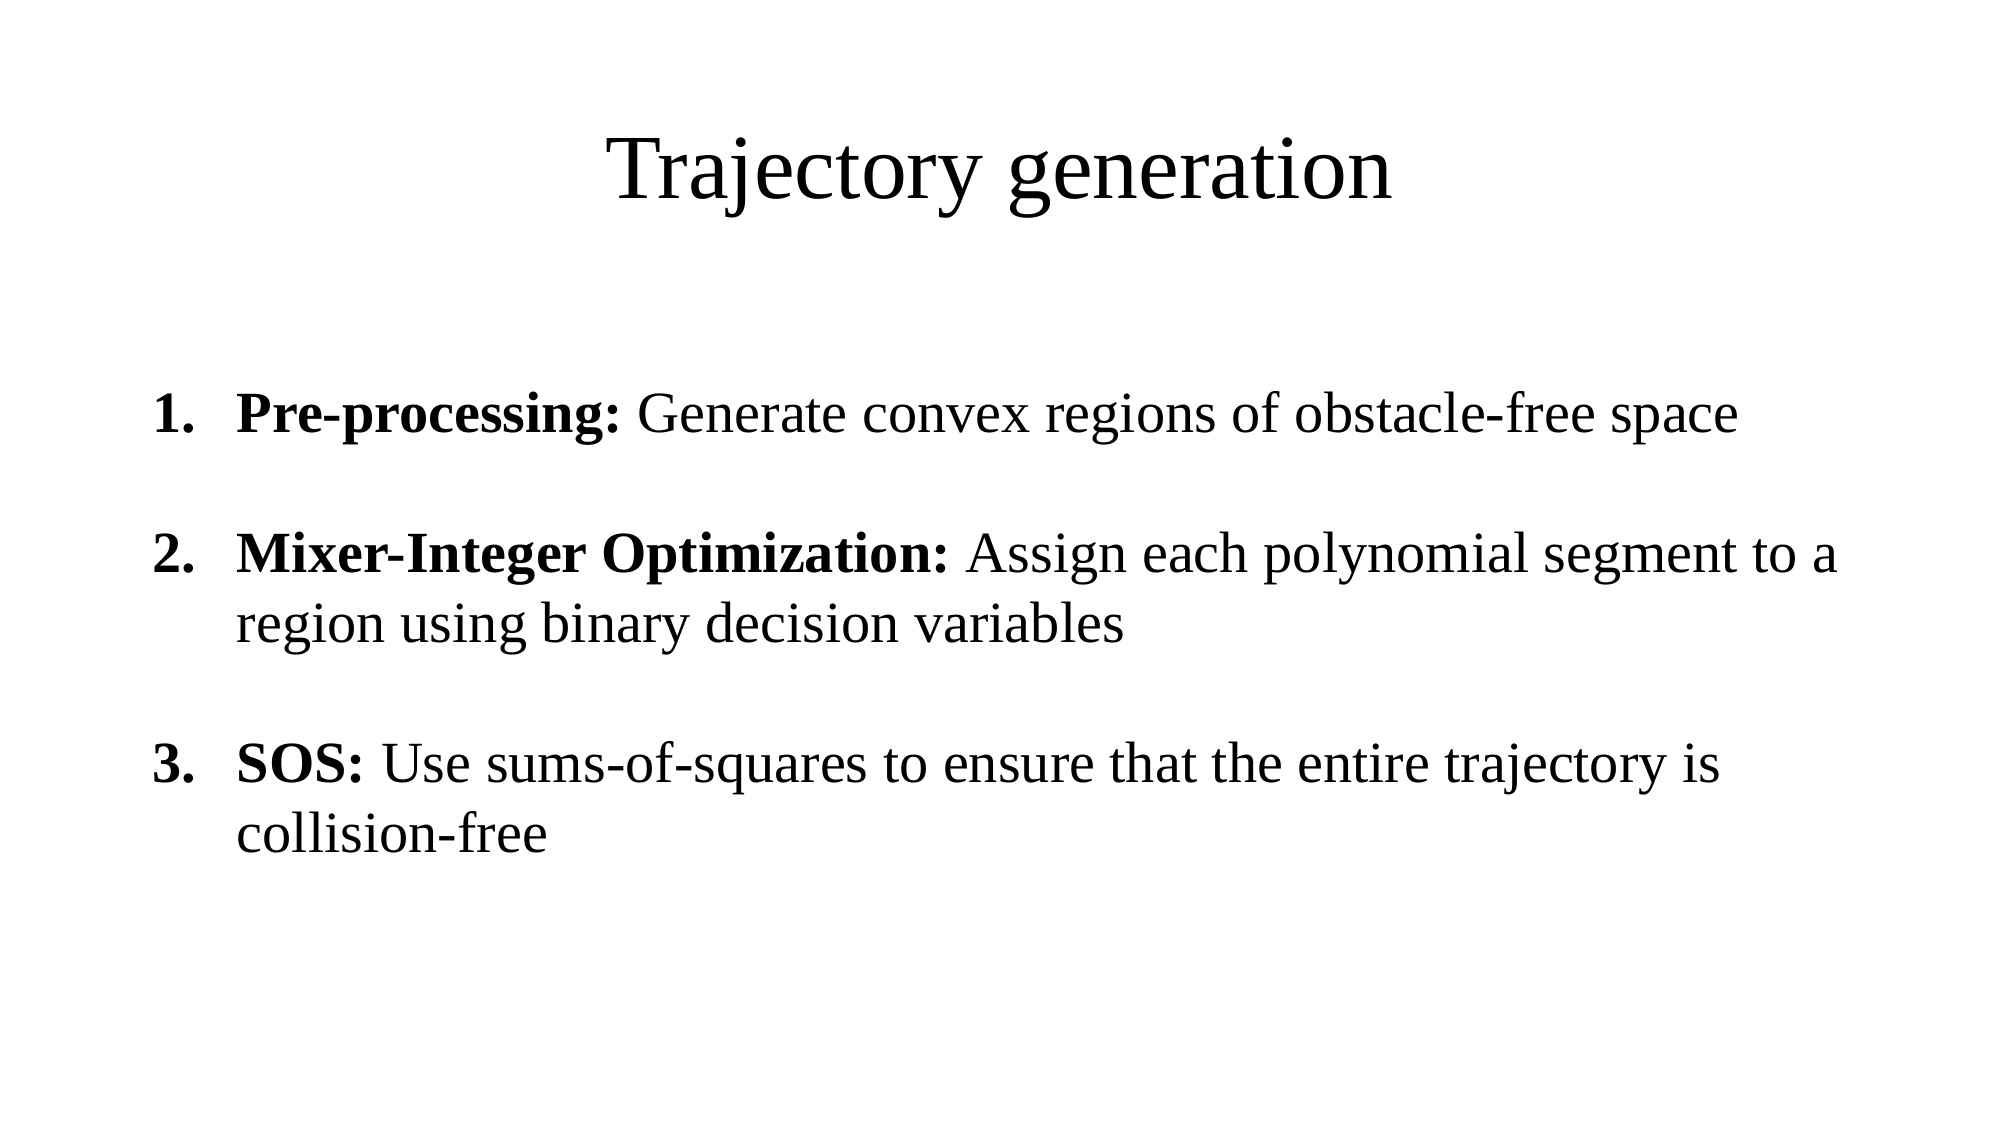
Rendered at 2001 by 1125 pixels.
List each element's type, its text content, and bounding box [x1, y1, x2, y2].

list Pre-processing: Generate convex regions of obstacle-free space Mixer-Integer Optimization: Assign each polynomial segment to a region using binary decision variables SOS: Use sums-of-squares to ensure that the entire trajectory is collision-free [137, 366, 1863, 1081]
title Trajectory generation [137, 59, 1863, 278]
